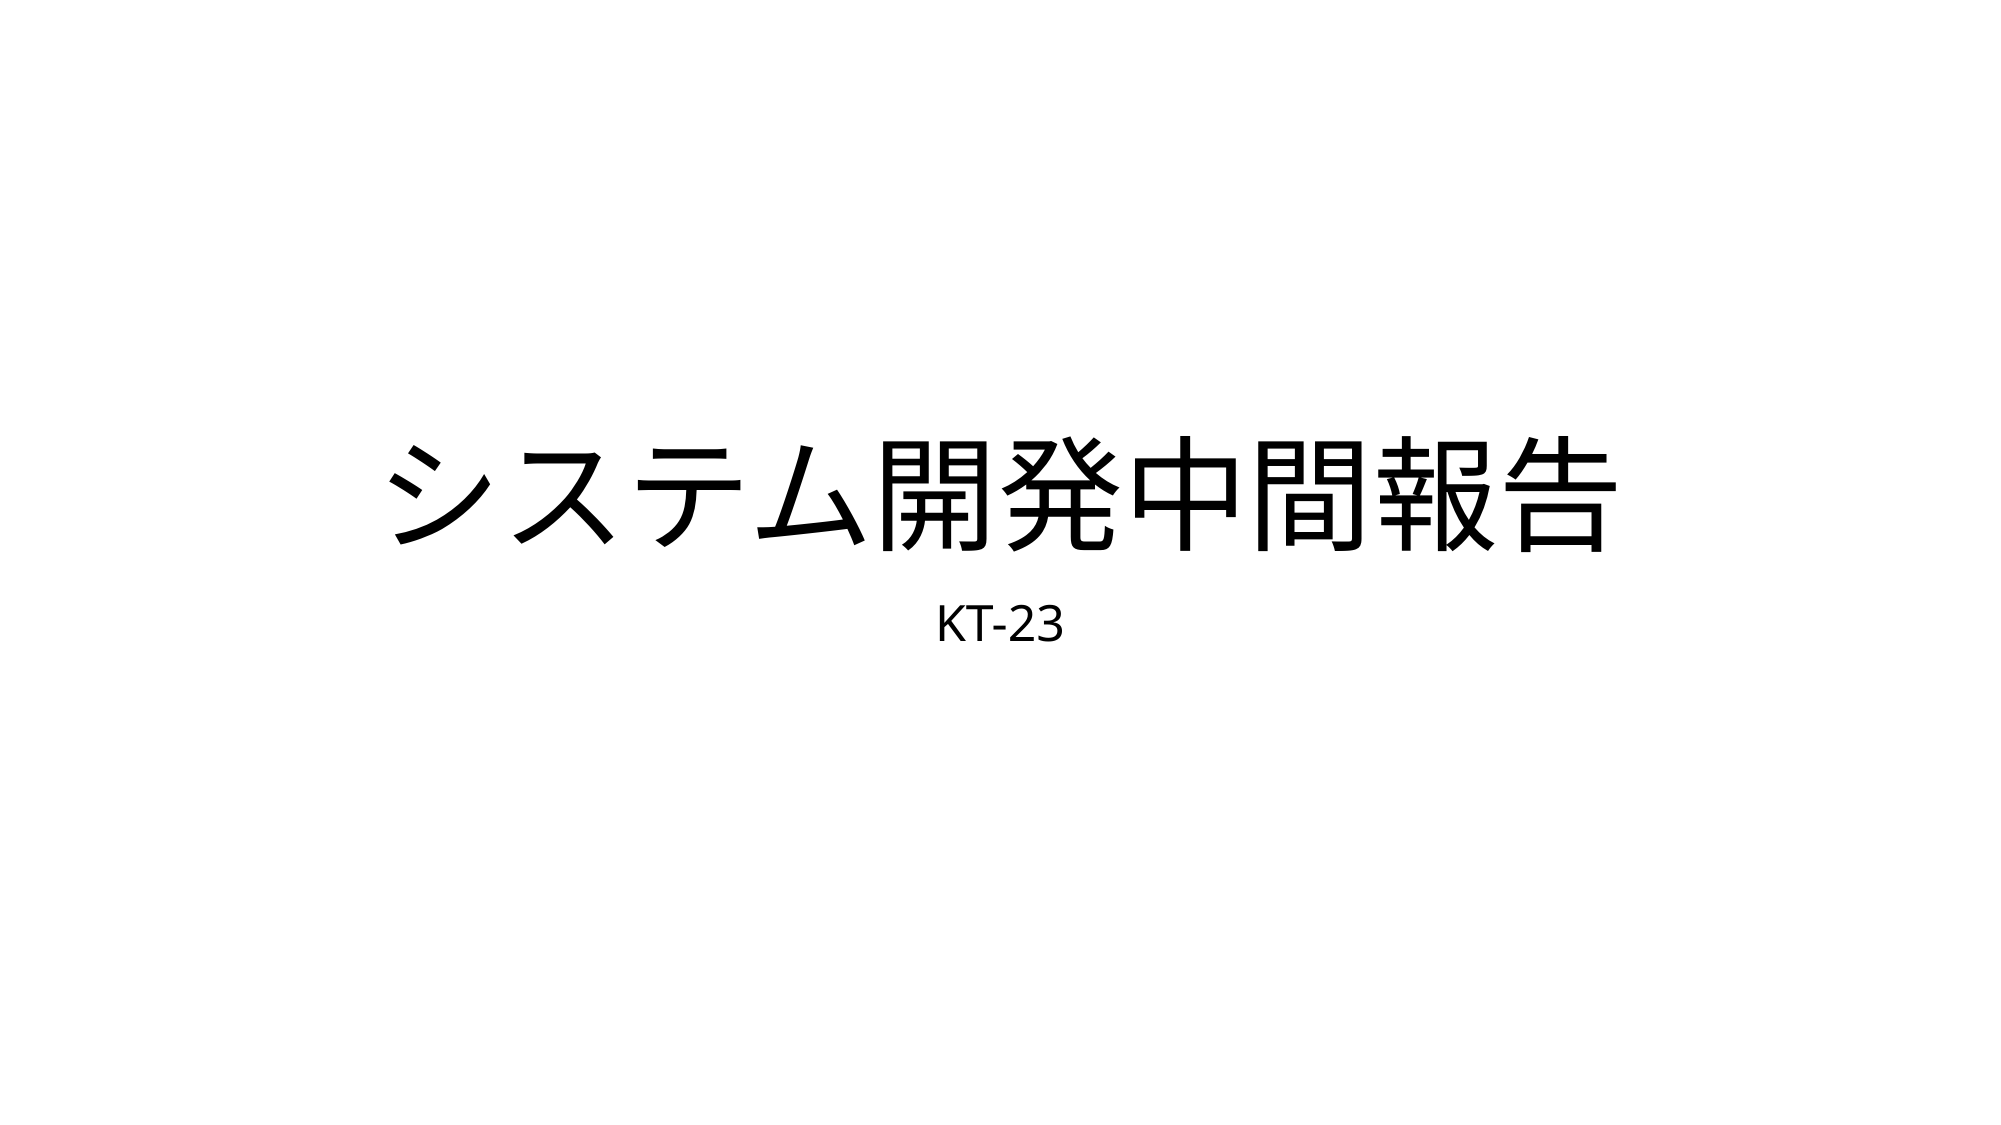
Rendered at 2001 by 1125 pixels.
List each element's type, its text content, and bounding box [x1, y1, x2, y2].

title システム開発中間報告 [249, 184, 1750, 576]
subtitle KT-23 [249, 590, 1750, 863]
